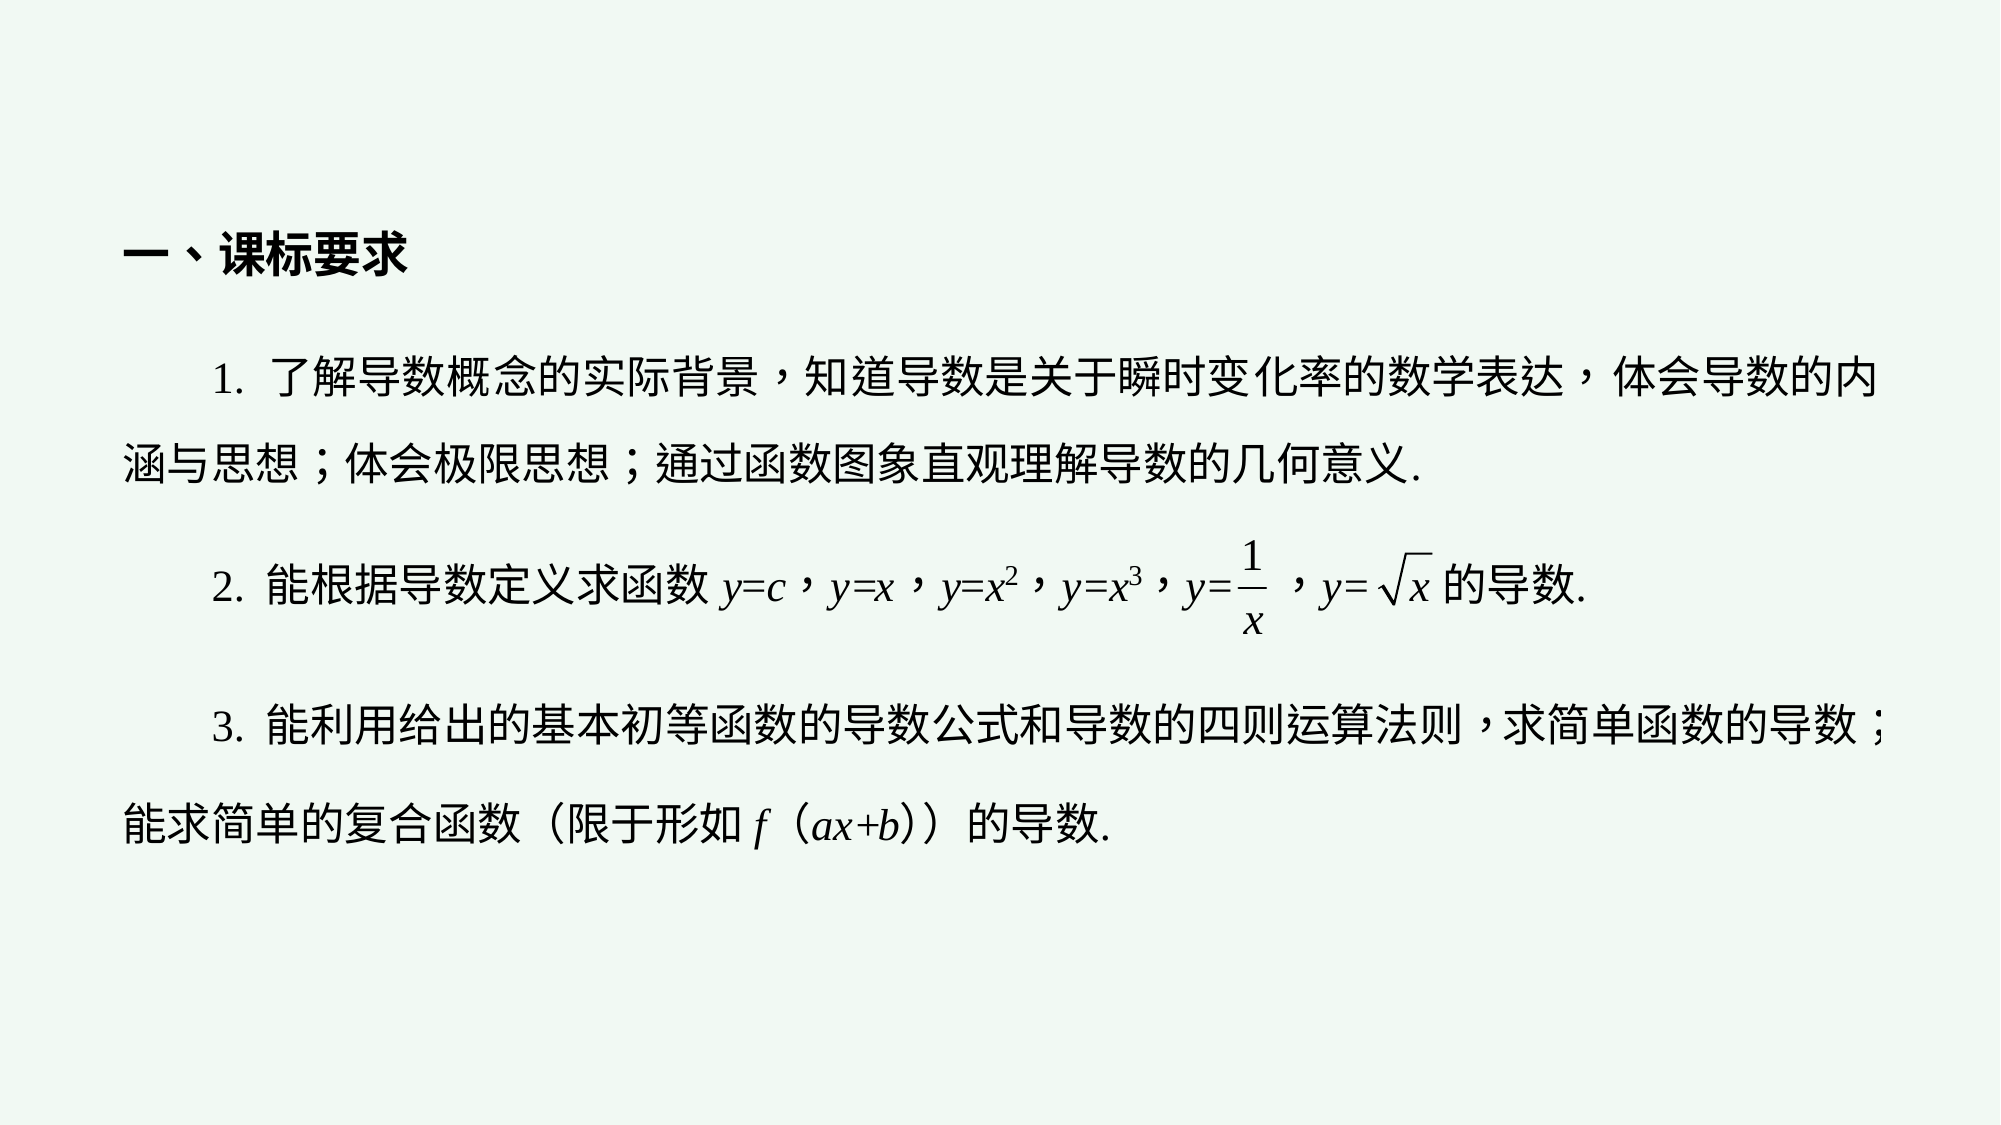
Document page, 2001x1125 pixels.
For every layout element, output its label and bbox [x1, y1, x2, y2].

text_box [122, 349, 1881, 879]
text_box [122, 220, 2000, 367]
